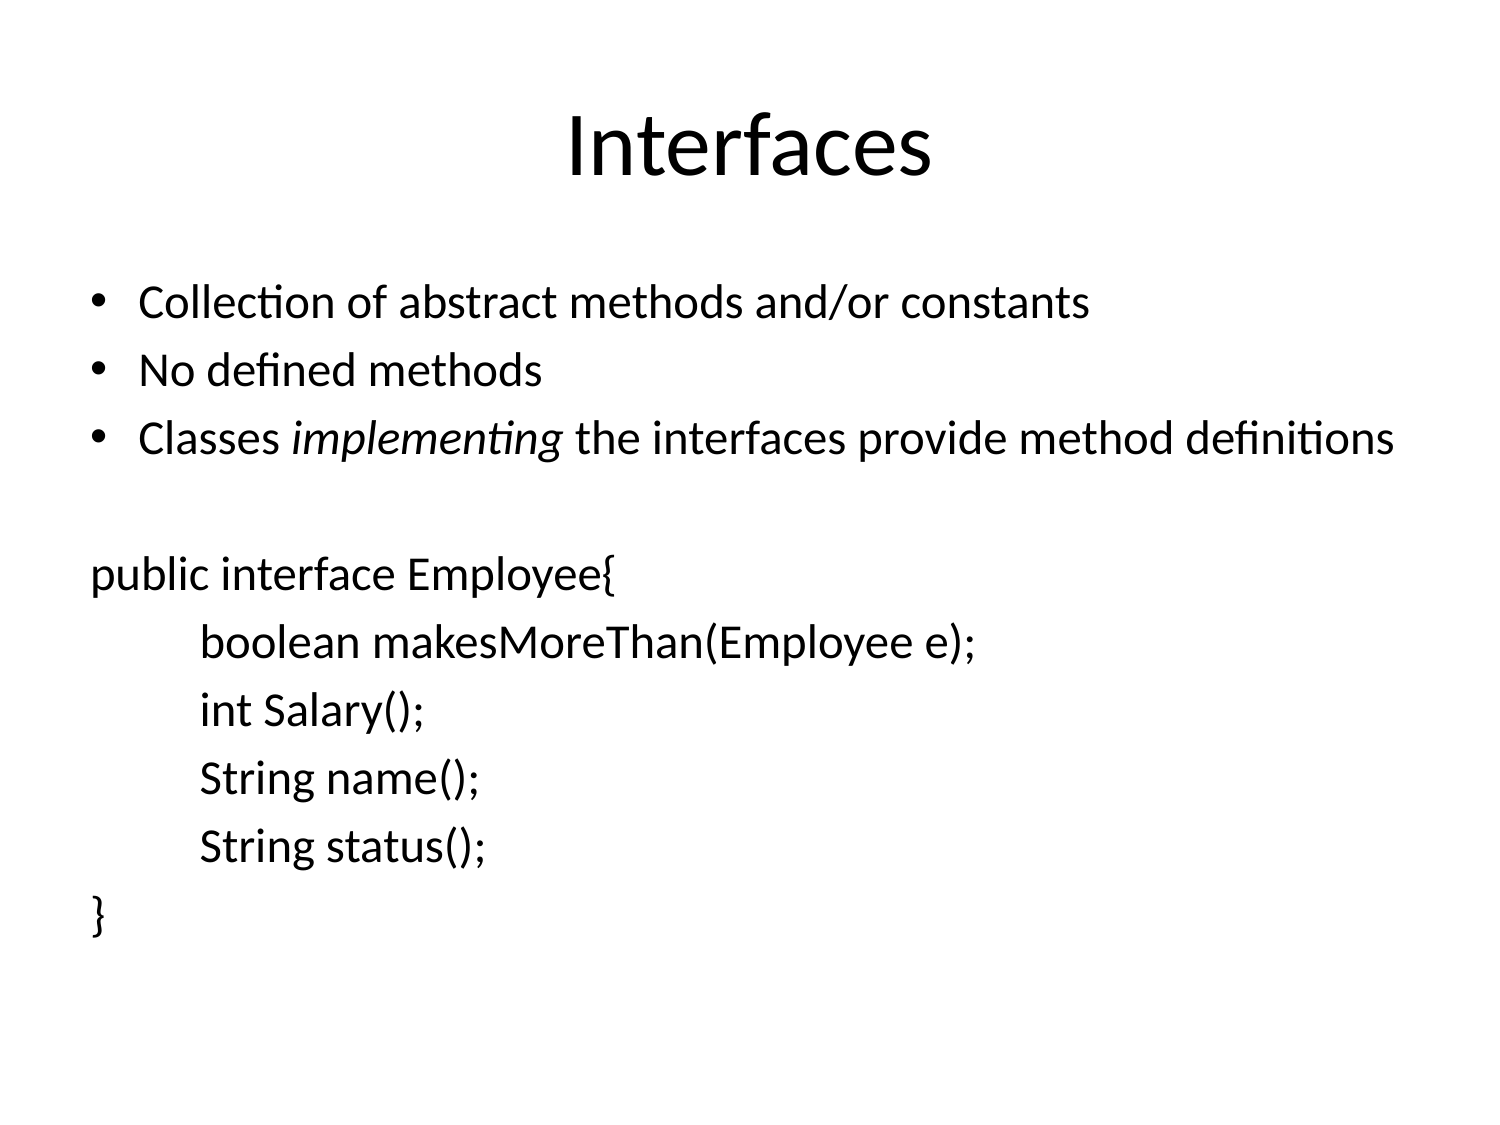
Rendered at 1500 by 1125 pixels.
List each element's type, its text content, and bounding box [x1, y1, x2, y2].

list Collection of abstract methods and/or constants No defined methods Classes implementing the interfaces provide method definitions public interface Employee{ boolean makesMoreThan(Employee e); int Salary(); String name(); String status(); } [75, 262, 1425, 1005]
title Interfaces [75, 45, 1425, 233]
